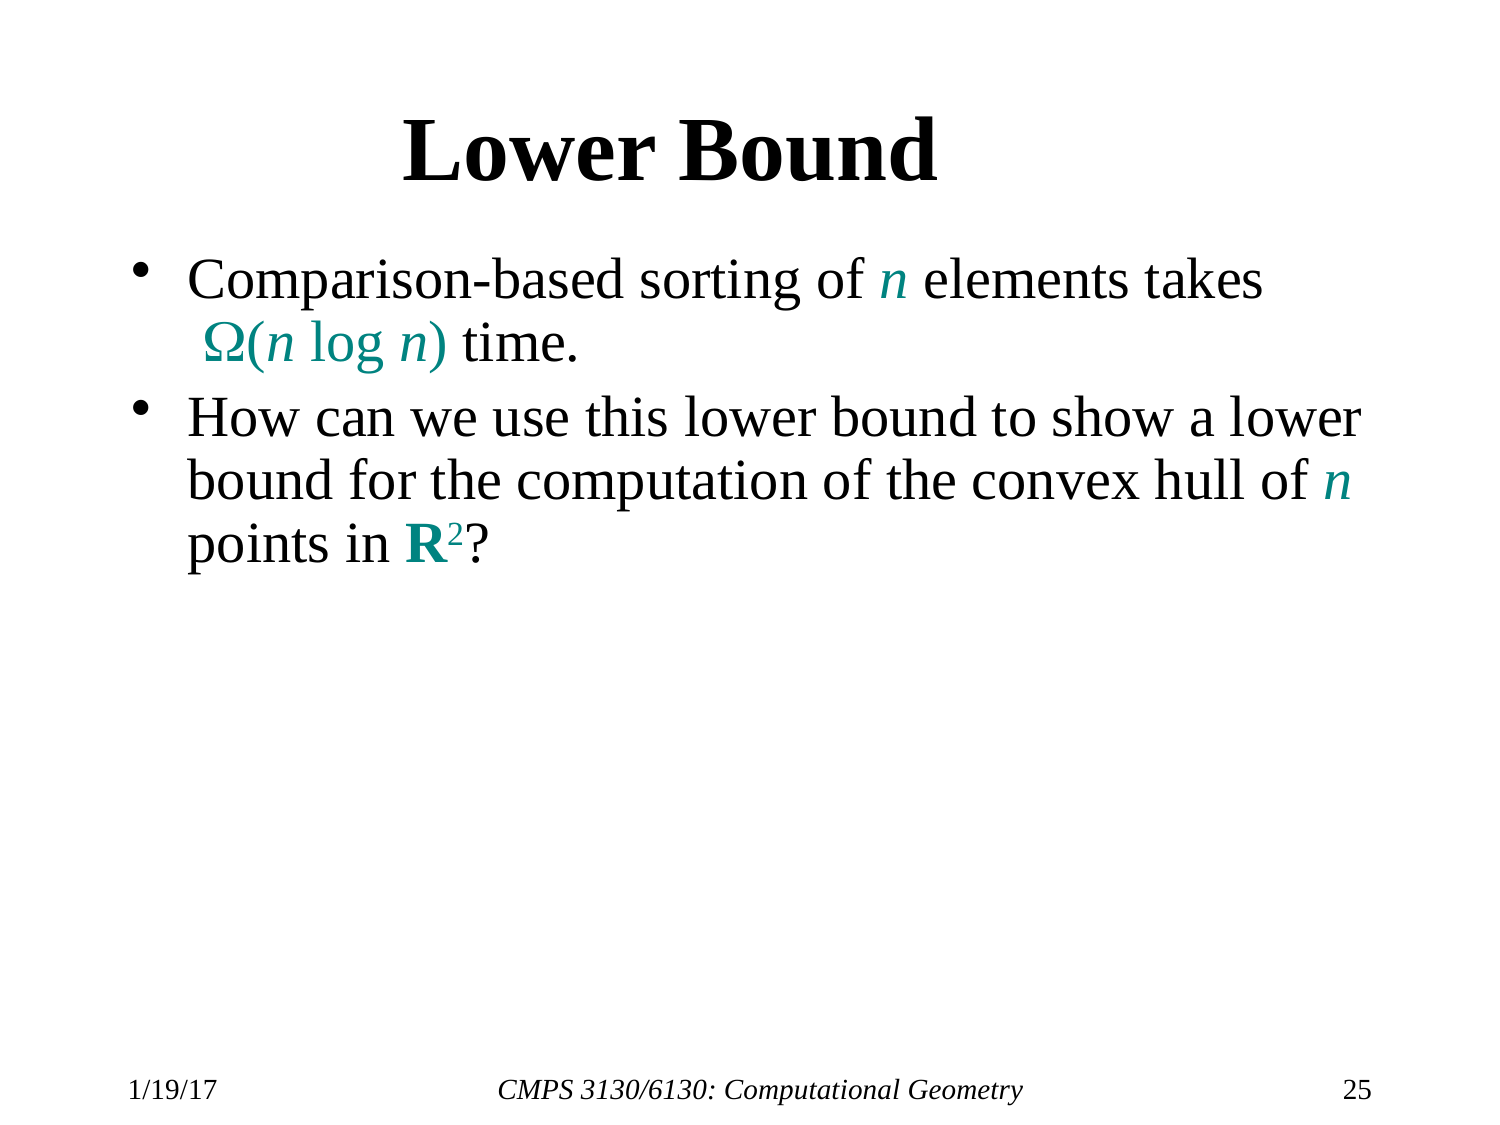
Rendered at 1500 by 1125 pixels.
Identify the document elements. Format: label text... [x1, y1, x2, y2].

title Lower Bound [237, 50, 1475, 238]
list Comparison-based sorting of n elements takes W(n log n) time. How can we use this lower bound to show a lower bound for the computation of the convex hull of n points in R2? [116, 241, 1392, 1002]
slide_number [112, 1062, 255, 1101]
slide_number 25 [1264, 1062, 1388, 1101]
footer CMPS 3130/6130: Computational Geometry [284, 1062, 1237, 1101]
